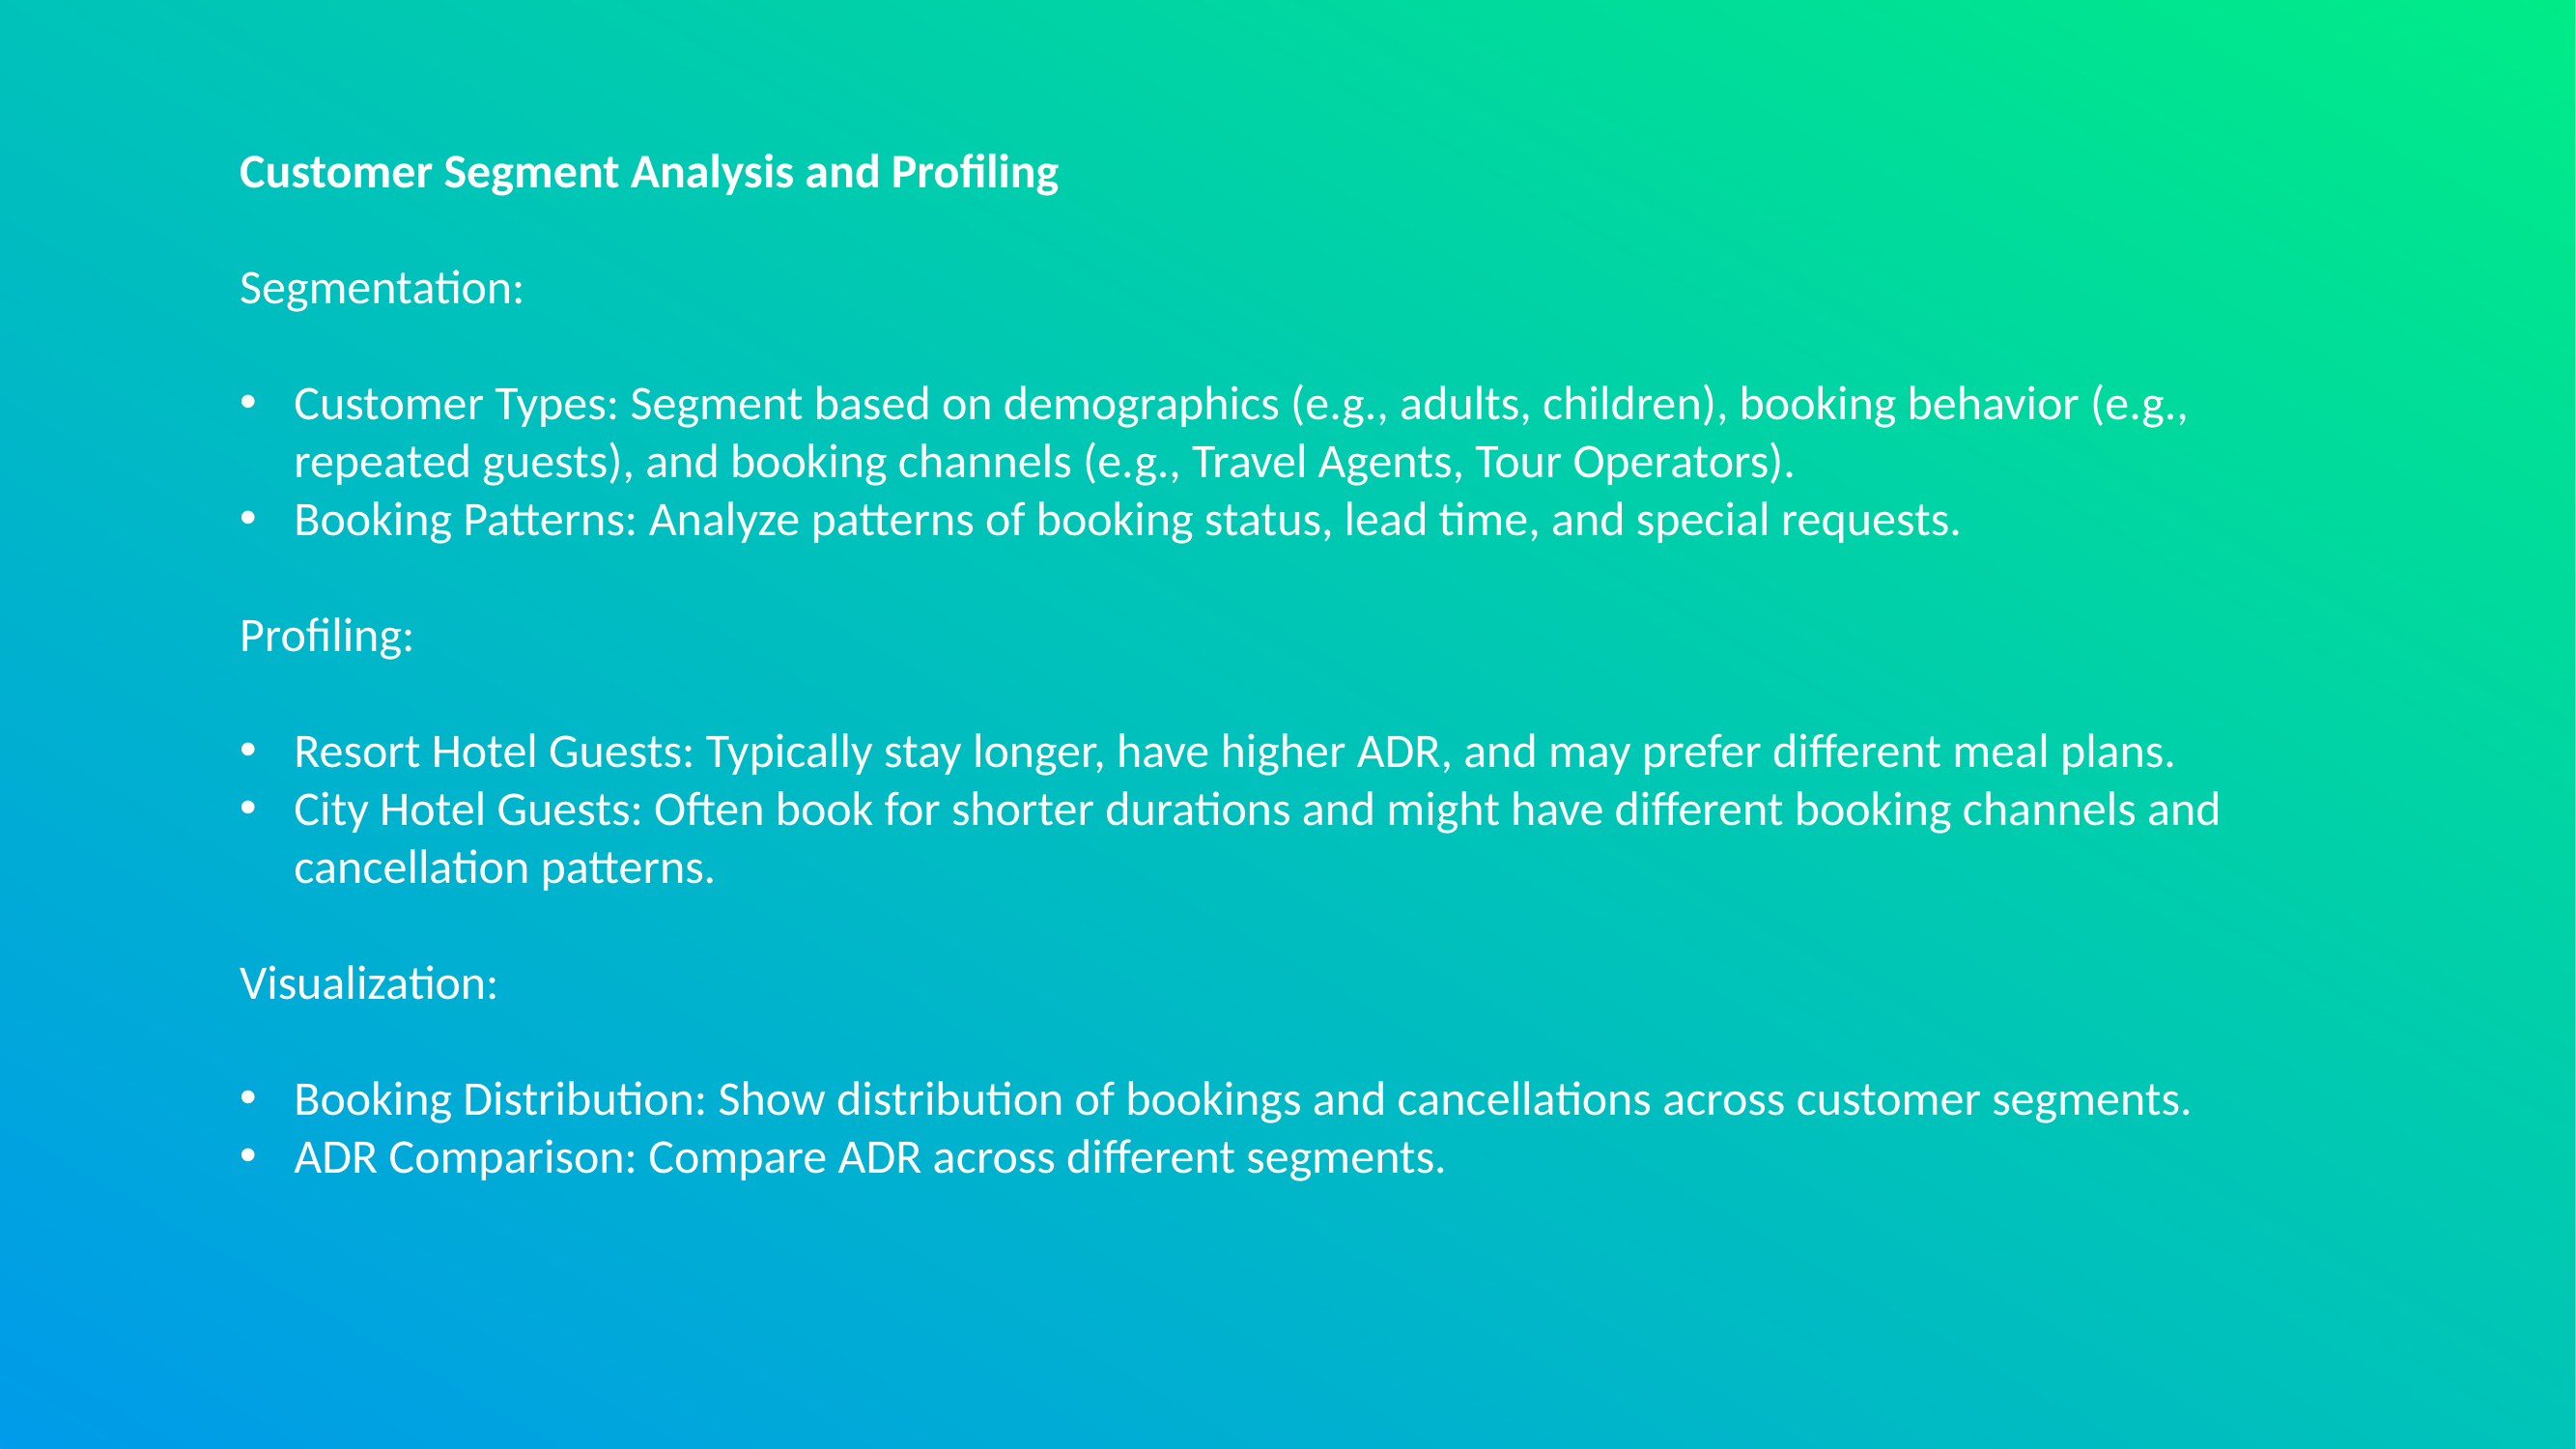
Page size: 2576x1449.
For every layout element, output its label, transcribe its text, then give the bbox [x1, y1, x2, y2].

picture [0, 0, 2576, 1449]
text_box Customer Segment Analysis and Profiling Segmentation: Customer Types: Segment based on demographics (e.g., adults, children), booking behavior (e.g., repeated guests), and booking channels (e.g., Travel Agents, Tour Operators). Booking Patterns: Analyze patterns of booking status, lead time, and special requests. Profiling: Resort Hotel Guests: Typically stay longer, have higher ADR, and may prefer different meal plans. City Hotel Guests: Often book for shorter durations and might have different booking channels and cancellation patterns. Visualization: Booking Distribution: Show distribution of bookings and cancellations across customer segments. ADR Comparison: Compare ADR across different segments. [225, 132, 2263, 1431]
